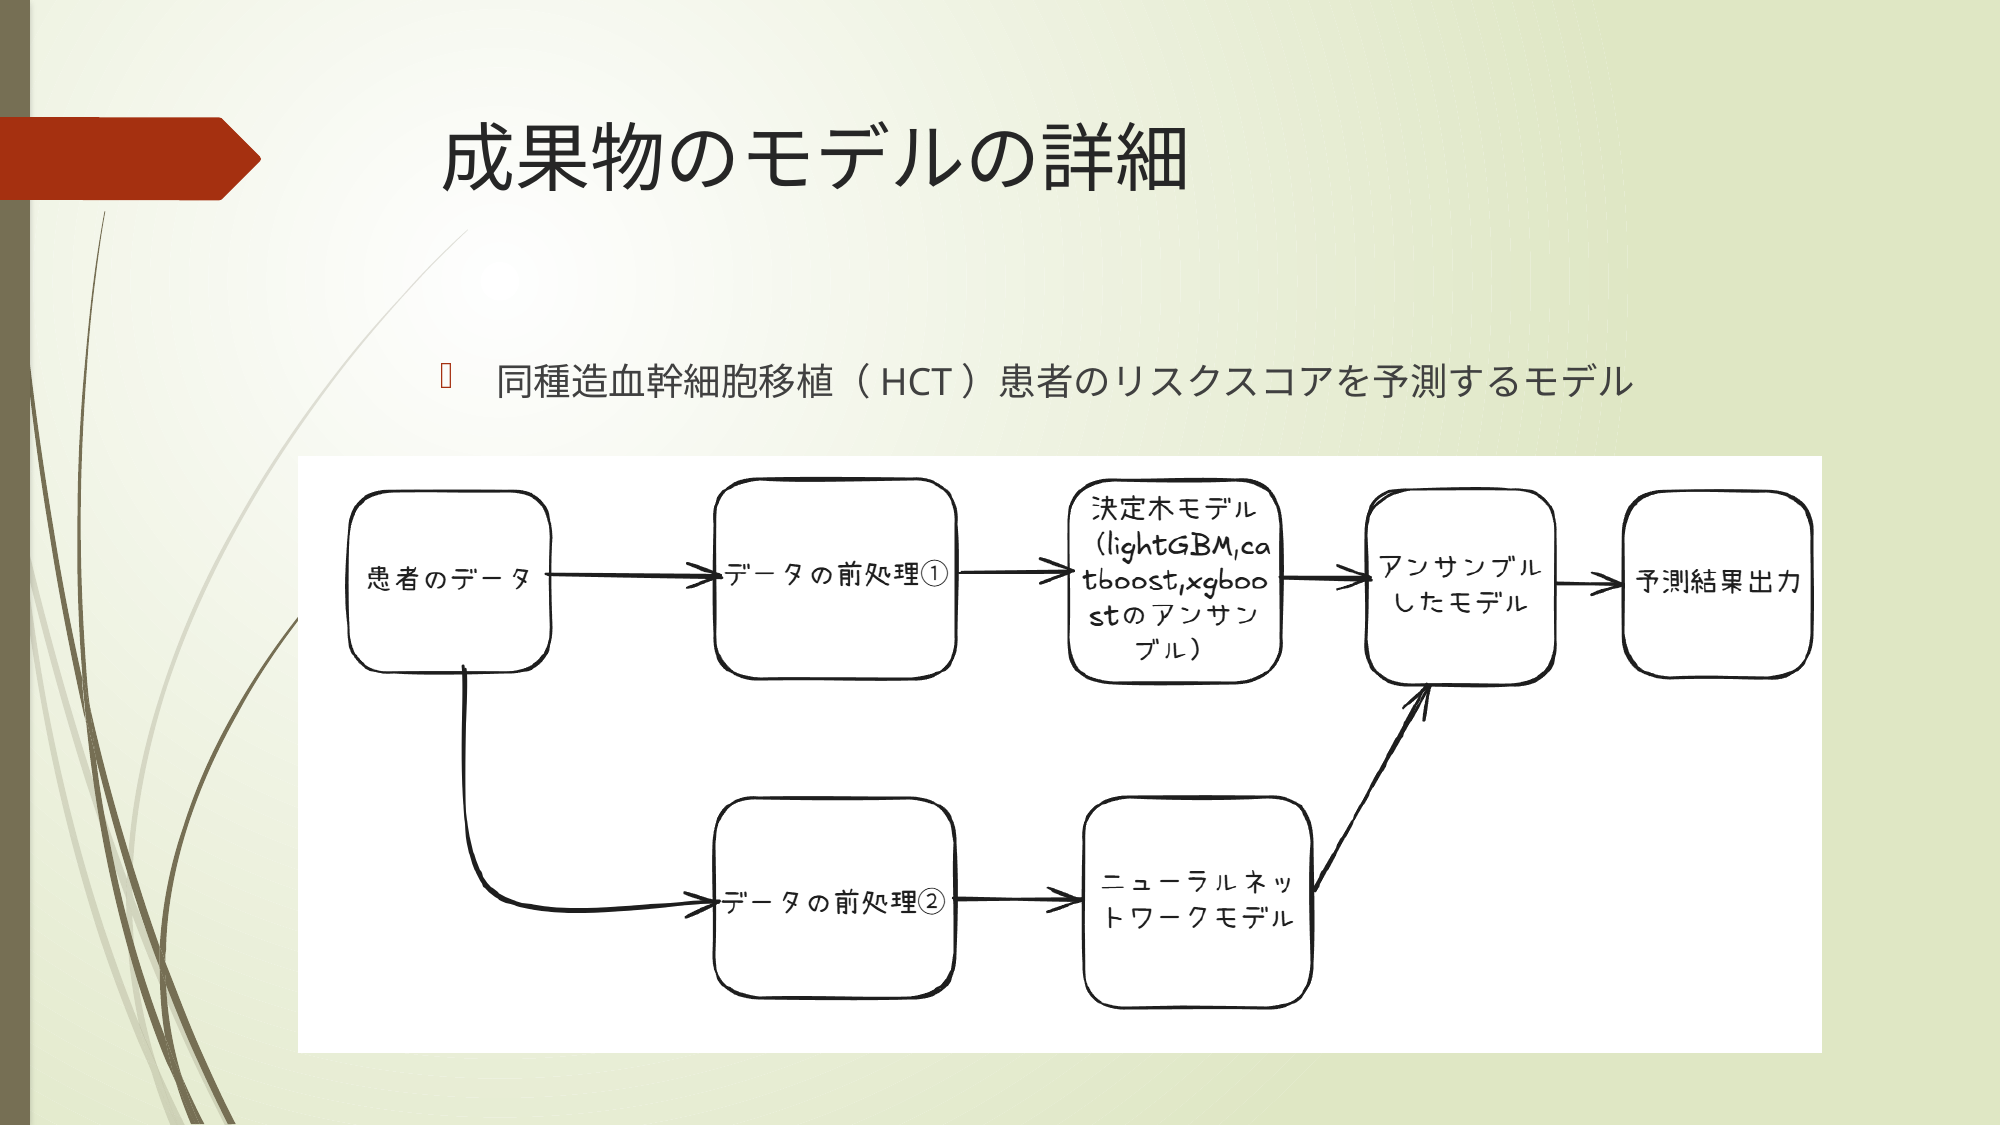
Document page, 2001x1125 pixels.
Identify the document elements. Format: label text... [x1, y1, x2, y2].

picture [298, 455, 1822, 1054]
list 同種造血幹細胞移植（HCT）患者のリスクスコアを予測するモデル [424, 350, 1888, 970]
title 成果物のモデルの詳細 [425, 102, 1888, 313]
